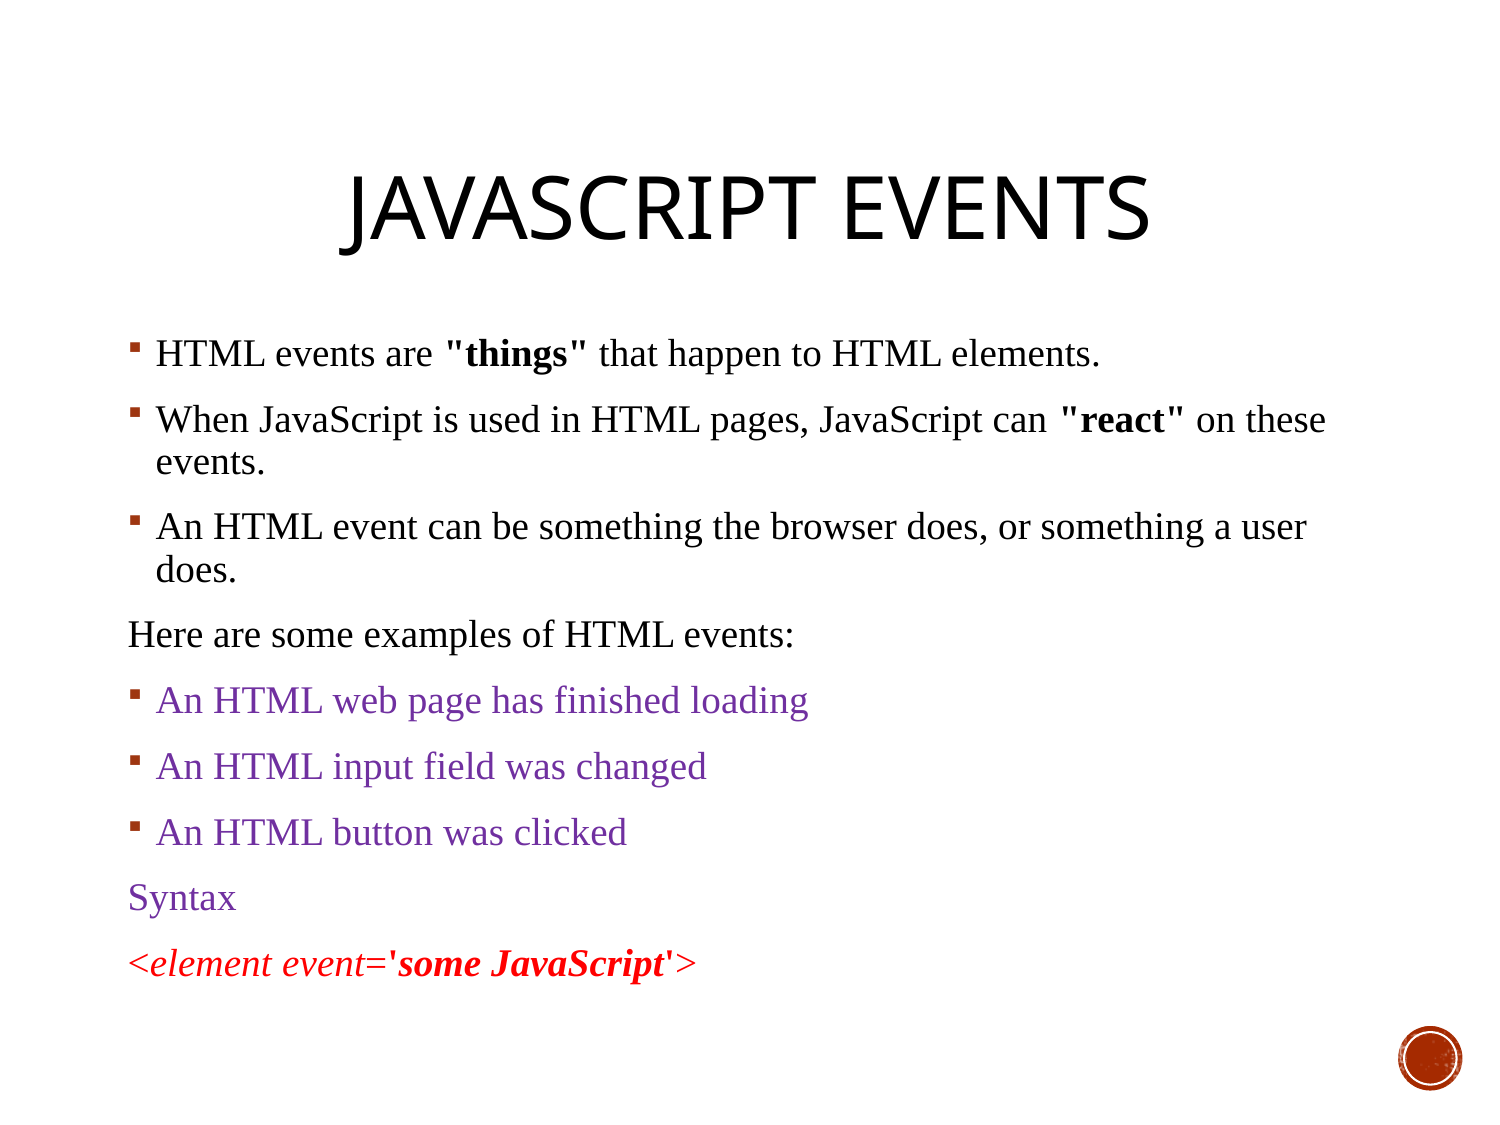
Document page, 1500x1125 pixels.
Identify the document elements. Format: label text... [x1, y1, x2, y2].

list HTML events are "things" that happen to HTML elements. When JavaScript is used in HTML pages, JavaScript can "react" on these events. An HTML event can be something the browser does, or something a user does. Here are some examples of HTML events: An HTML web page has finished loading An HTML input field was changed An HTML button was clicked Syntax <element event='some JavaScript'> [112, 324, 1388, 994]
title JavaScript Events [112, 79, 1388, 324]
